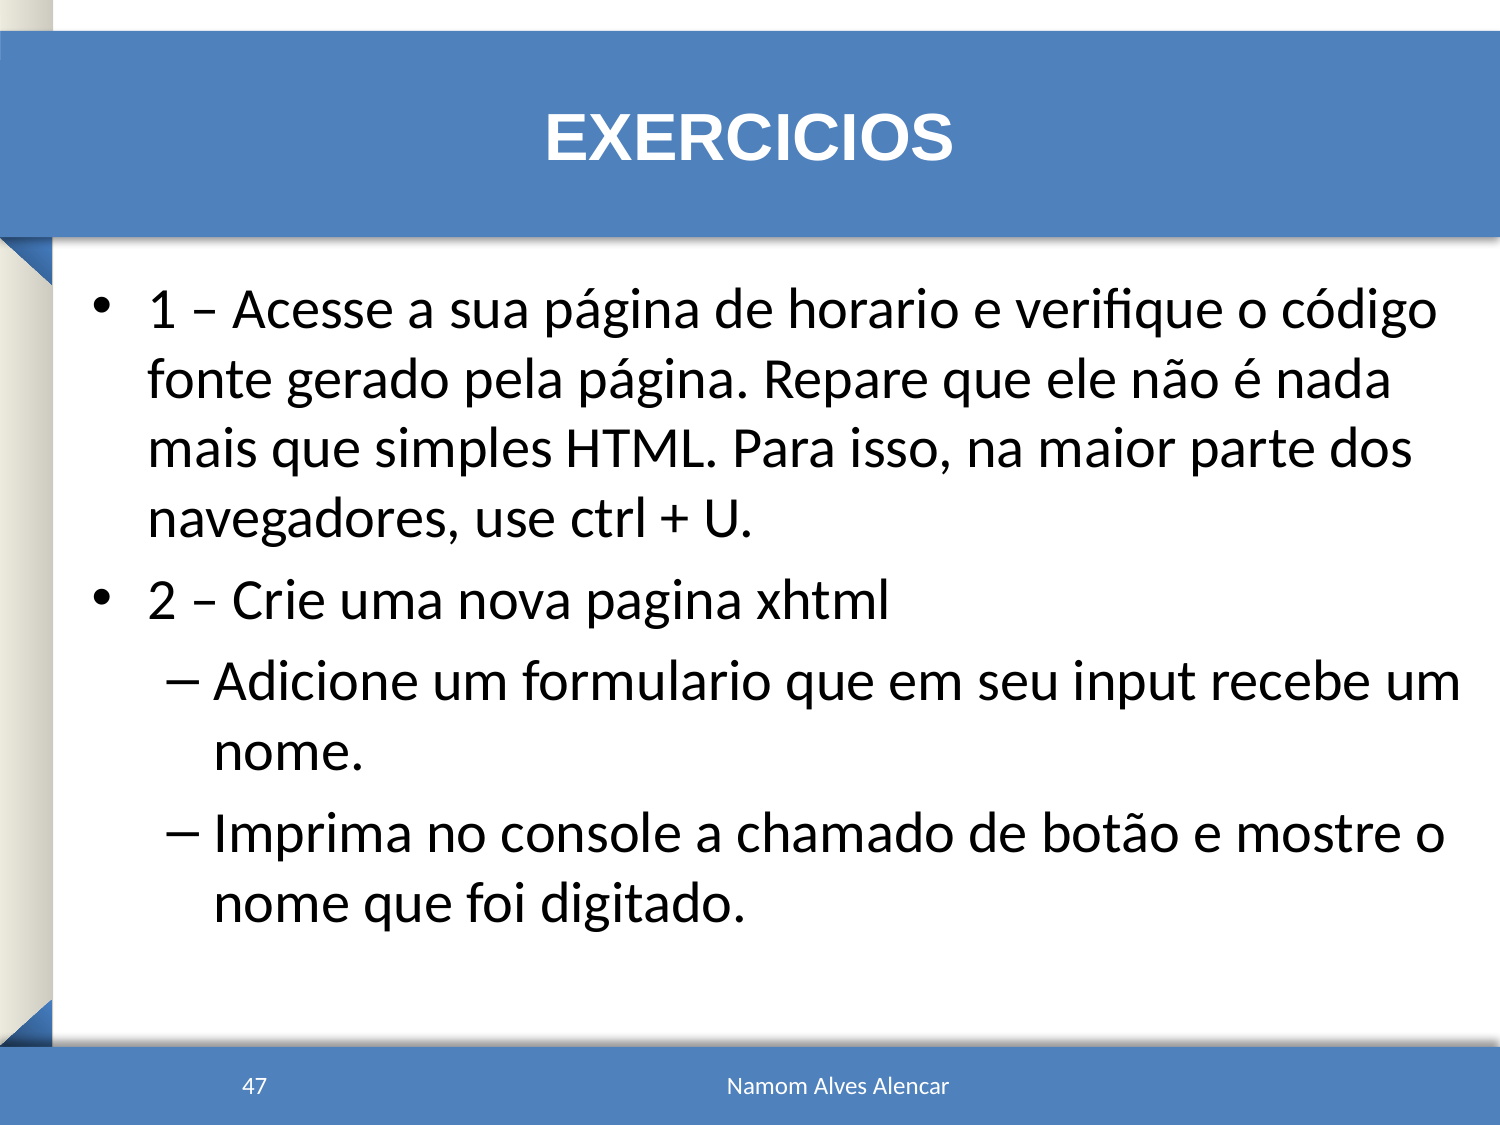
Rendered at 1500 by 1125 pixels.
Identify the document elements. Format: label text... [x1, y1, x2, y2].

title Exercicios [53, 57, 1447, 211]
footer Namom Alves Alencar [601, 1054, 1077, 1115]
slide_number 47 [227, 1054, 578, 1115]
list 1 – Acesse a sua página de horario e verifique o código fonte gerado pela página. Repare que ele não é nada mais que simples HTML. Para isso, na maior parte dos navegadores, use ctrl + U. 2 – Crie uma nova pagina xhtml Adicione um formulario que em seu input recebe um nome. Imprima no console a chamado de botão e mostre o nome que foi digitado. [76, 262, 1483, 1024]
